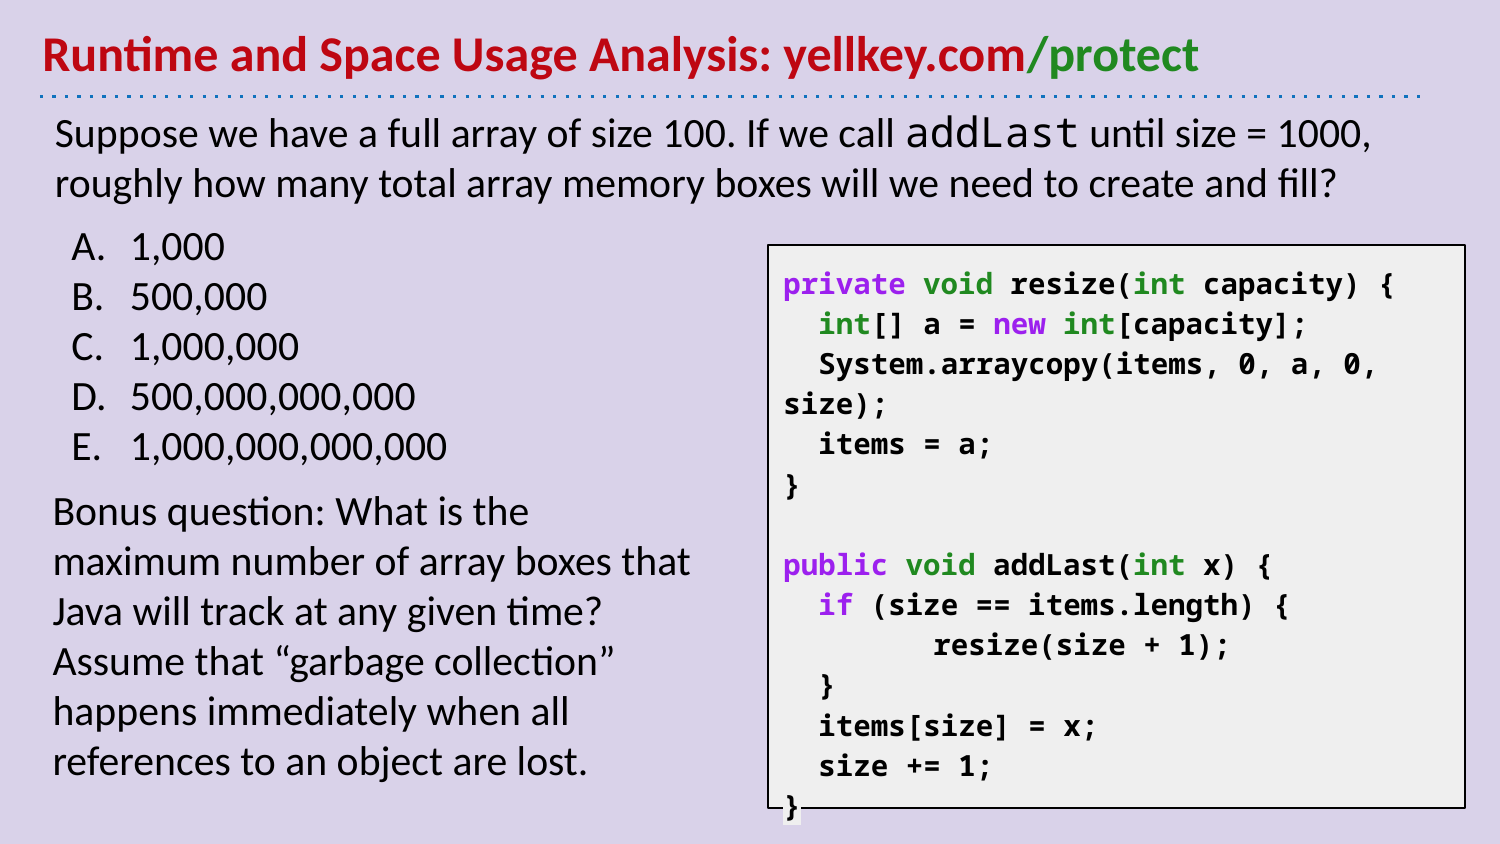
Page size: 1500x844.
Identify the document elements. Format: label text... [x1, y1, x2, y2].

list Bonus question: What is the maximum number of array boxes that Java will track at any given time? Assume that “garbage collection” happens immediately when all references to an object are lost. [37, 468, 718, 816]
text_box private void resize(int capacity) { int[] a = new int[capacity]; System.arraycopy(items, 0, a, 0, size); items = a; } public void addLast(int x) { if (size == items.length) { resize(size + 1); } items[size] = x; size += 1; } [768, 244, 1466, 808]
list Suppose we have a full array of size 100. If we call addLast until size = 1000, roughly how many total array memory boxes will we need to create and fill? 1,000 500,000 1,000,000 500,000,000,000 1,000,000,000,000 [39, 91, 1445, 457]
title Runtime and Space Usage Analysis: yellkey.com/protect [27, 15, 1445, 97]
